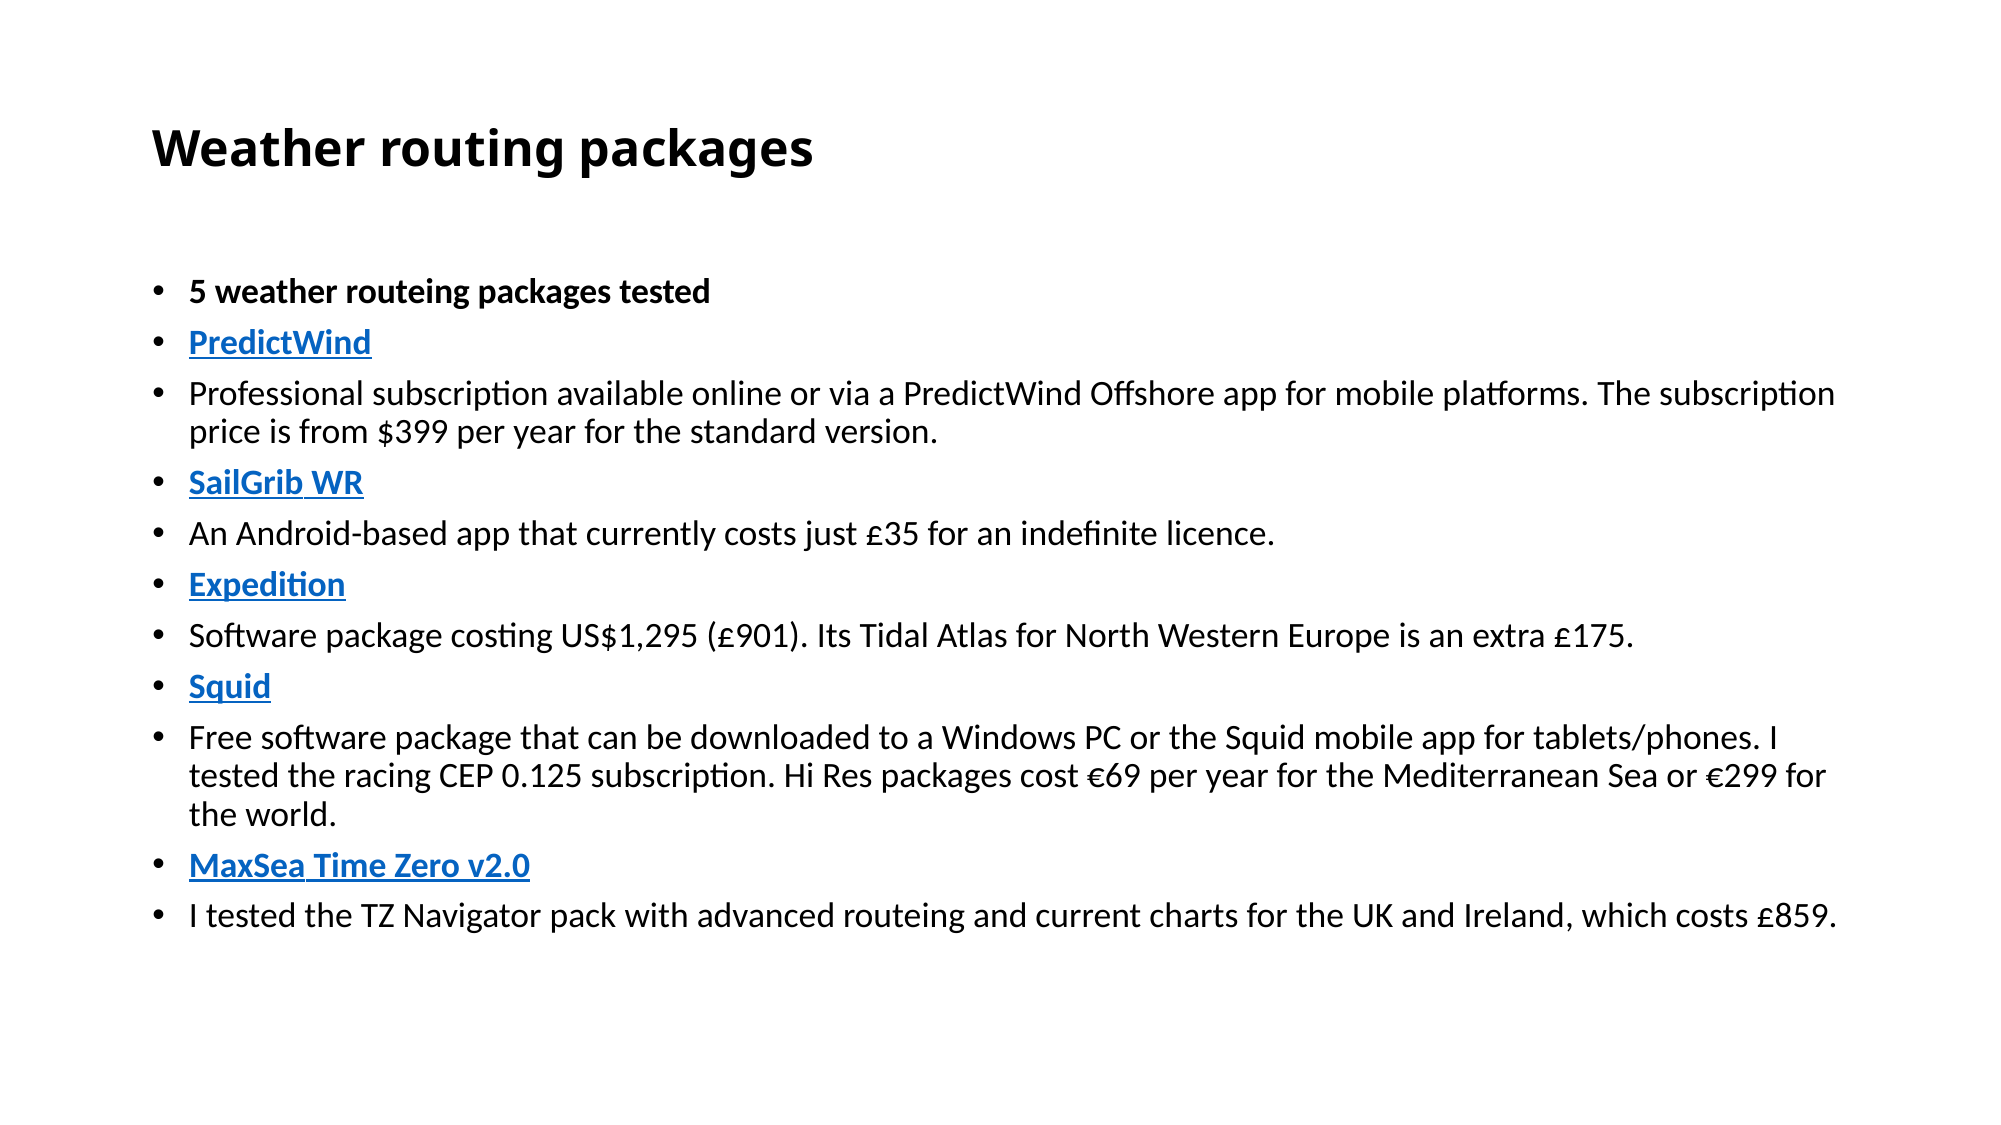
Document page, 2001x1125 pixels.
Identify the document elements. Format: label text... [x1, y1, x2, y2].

list 5 weather routeing packages tested PredictWind Professional subscription available online or via a PredictWind Offshore app for mobile platforms. The subscription price is from $399 per year for the standard version. SailGrib WR An Android-based app that currently costs just £35 for an indefinite licence. Expedition Software package costing US$1,295 (£901). Its Tidal Atlas for North Western Europe is an extra £175. Squid Free software package that can be downloaded to a Windows PC or the Squid mobile app for tablets/phones. I tested the racing CEP 0.125 subscription. Hi Res packages cost €69 per year for the Mediterranean Sea or €299 for the world. MaxSea Time Zero v2.0 I tested the TZ Navigator pack with advanced routeing and current charts for the UK and Ireland, which costs £859. [137, 265, 1863, 980]
title Weather routing packages [137, 59, 1863, 242]
